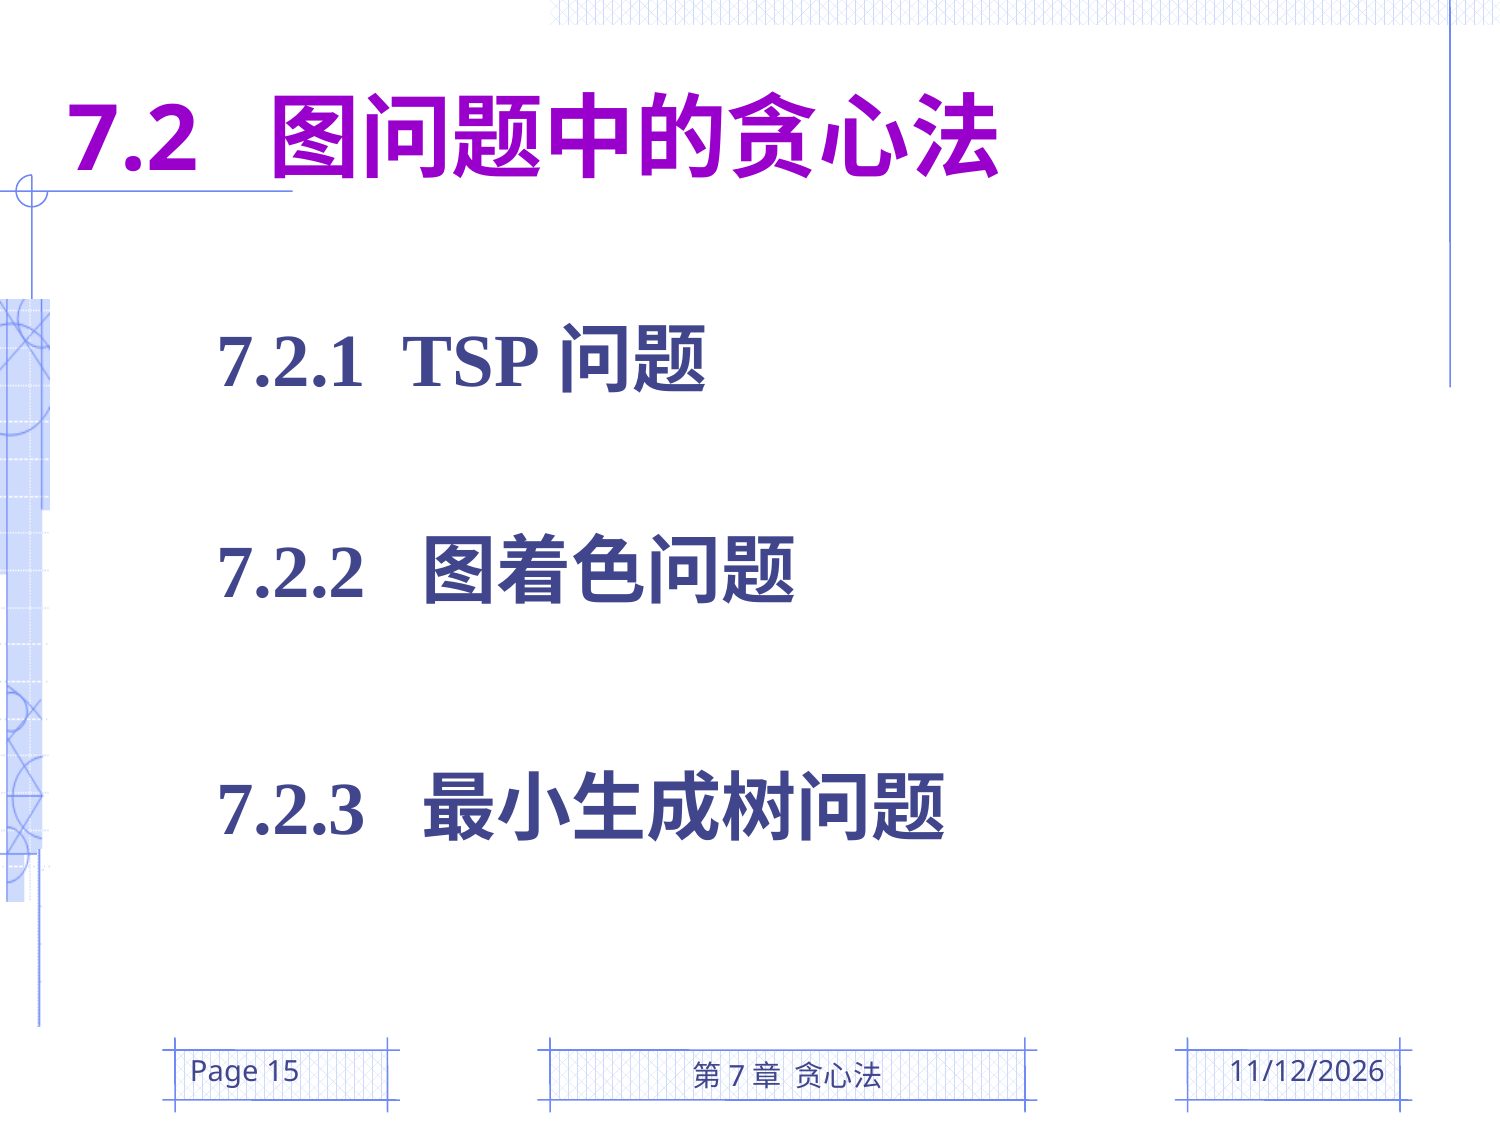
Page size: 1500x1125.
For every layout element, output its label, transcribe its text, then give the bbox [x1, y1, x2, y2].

picture [0, 299, 50, 1027]
slide_number Page 15 [174, 1024, 488, 1101]
text_box 7.2.3 最小生成树问题 [201, 752, 1005, 858]
text_box 7.2.2 图着色问题 [201, 515, 839, 621]
footer 第7章 贪心法 [549, 1024, 1026, 1101]
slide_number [1087, 1024, 1401, 1101]
text_box 7.2.1 TSP问题 [201, 303, 1152, 409]
text_box 7.2 图问题中的贪心法 [53, 71, 1105, 196]
